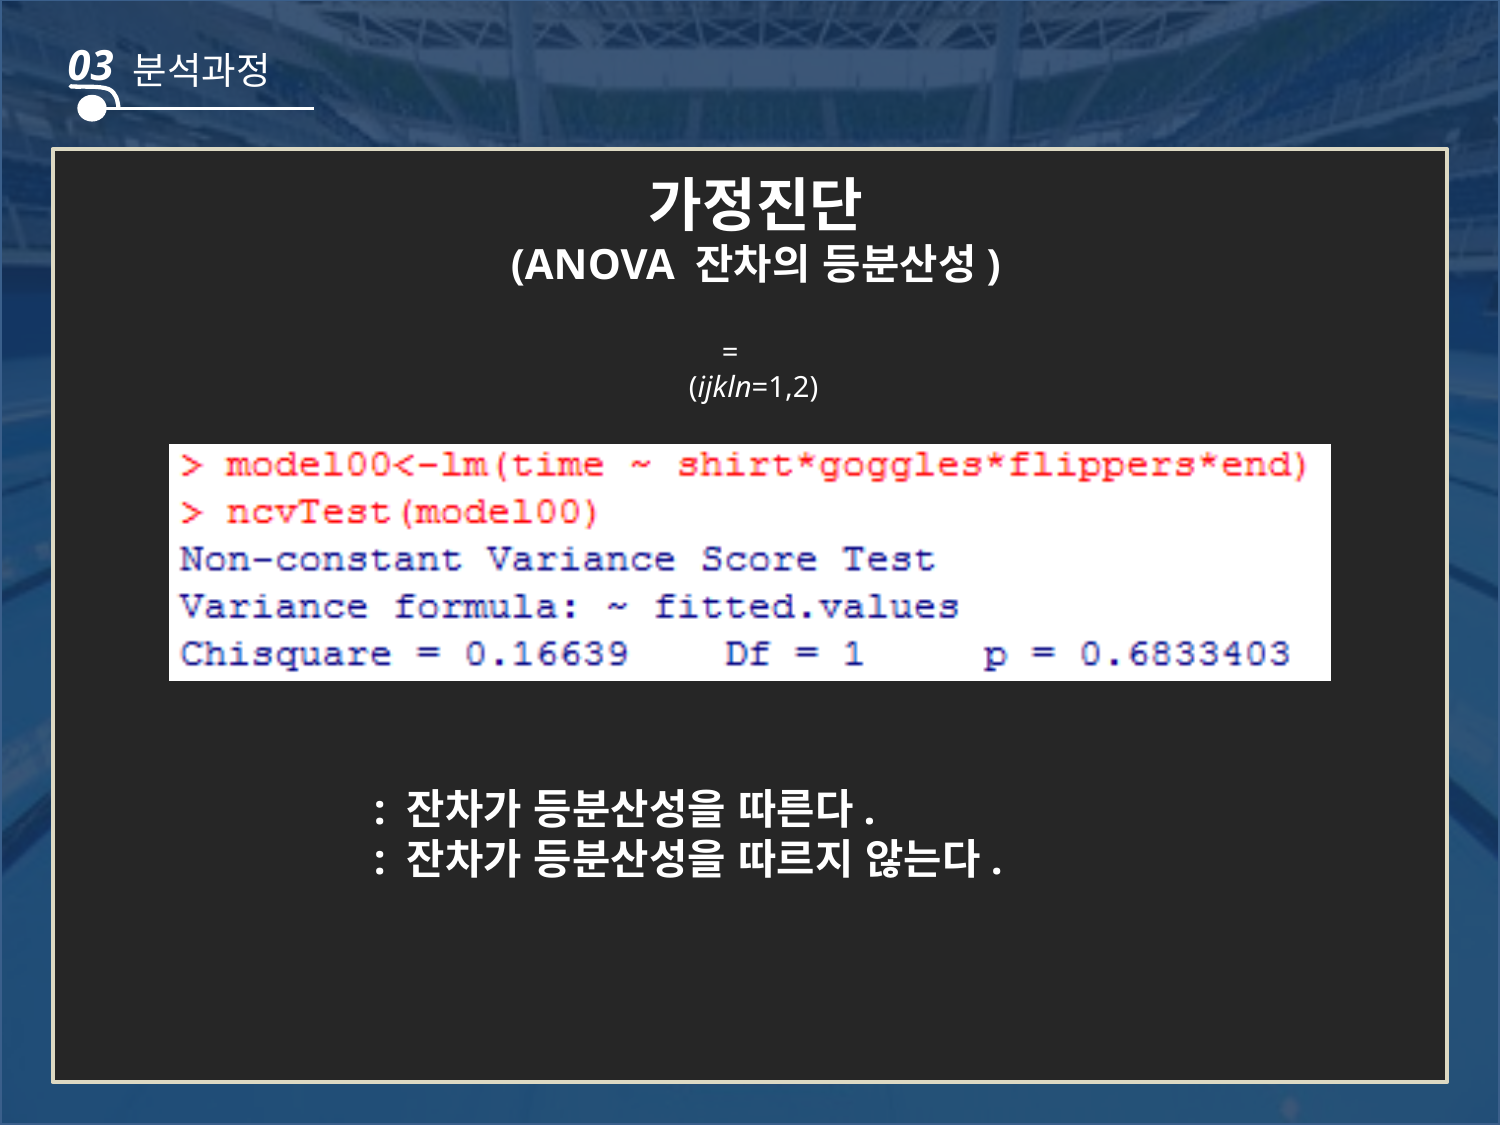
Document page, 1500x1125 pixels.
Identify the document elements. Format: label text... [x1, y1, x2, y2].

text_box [52, 30, 510, 120]
text_box 가정진단 (ANOVA 잔차의 등분산성) [454, 160, 1058, 296]
picture [169, 444, 1331, 681]
text_box [51, 147, 1449, 1084]
